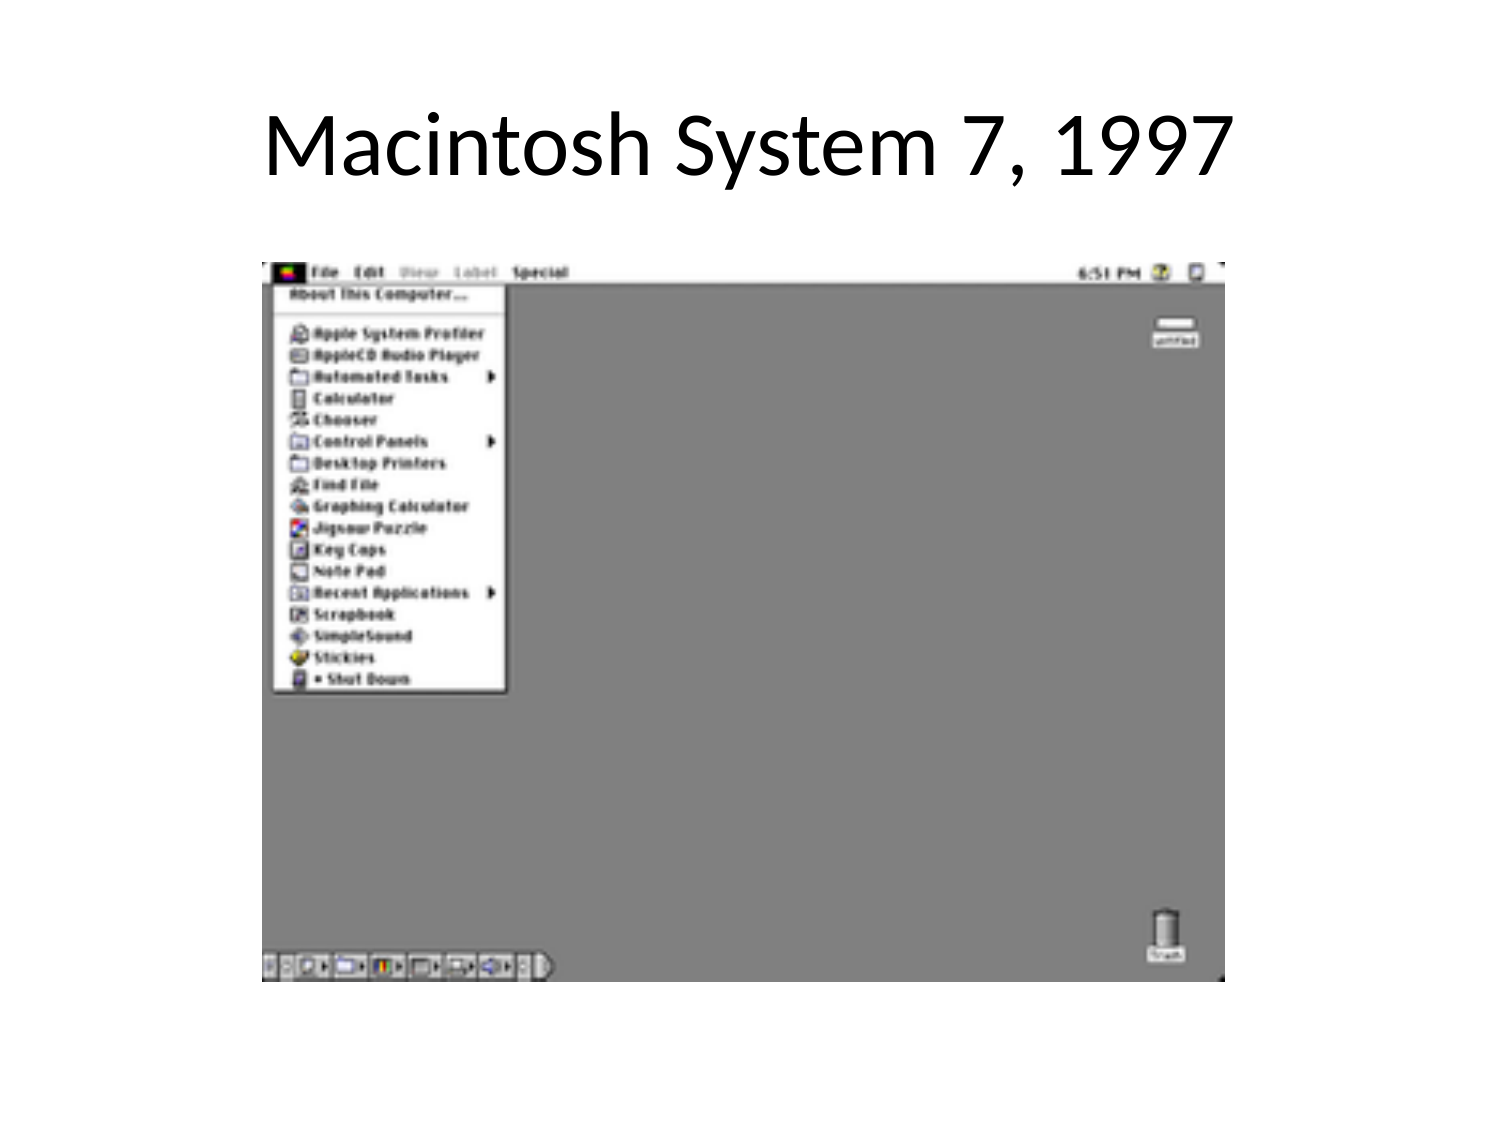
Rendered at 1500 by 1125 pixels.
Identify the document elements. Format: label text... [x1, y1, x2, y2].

picture [262, 262, 1226, 982]
title Macintosh System 7, 1997 [75, 45, 1425, 233]
